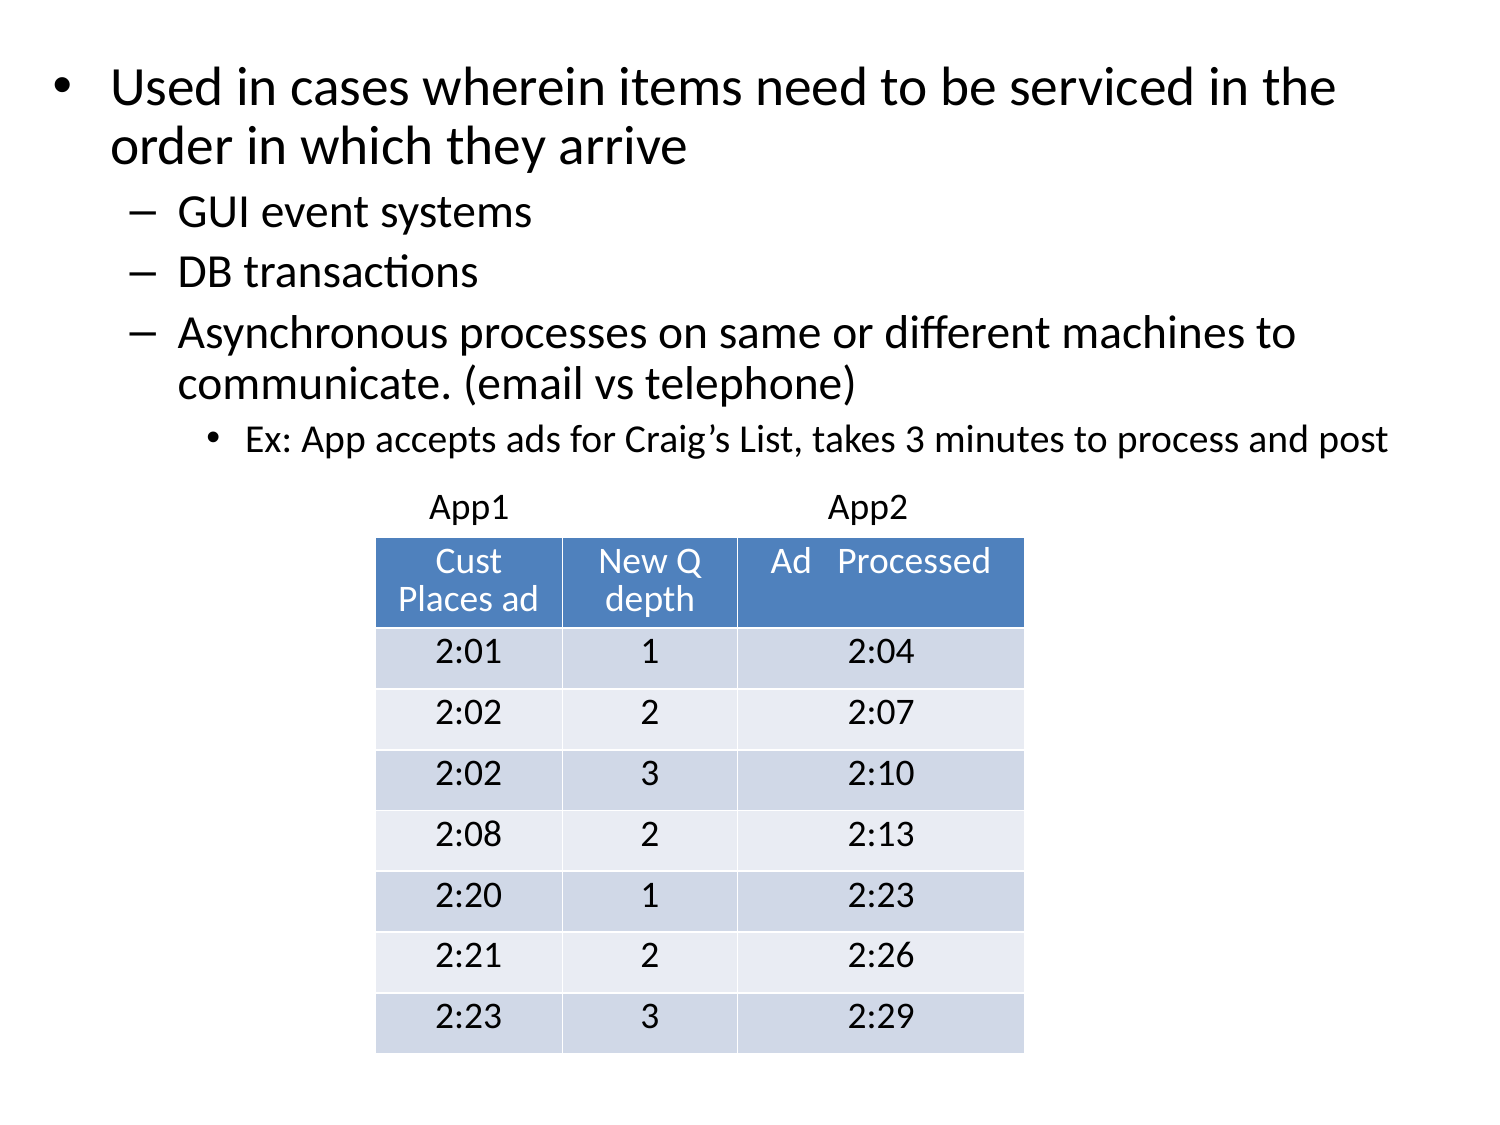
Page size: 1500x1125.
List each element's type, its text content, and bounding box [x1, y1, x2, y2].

table_cell 2:13 [738, 811, 1024, 870]
table_cell 2:23 [738, 872, 1024, 931]
table_cell 2:10 [738, 751, 1024, 810]
text_box App2 [813, 474, 924, 535]
table_cell 2:01 [376, 629, 562, 688]
table_cell 2:26 [738, 933, 1024, 992]
table_cell 2 [563, 690, 737, 749]
table_cell 2:07 [738, 690, 1024, 749]
list Used in cases wherein items need to be serviced in the order in which they arrive GUI event systems DB transactions Asynchronous processes on same or different machines to communicate. (email vs telephone) Ex: App accepts ads for Craig’s List, takes 3 minutes to process and post [37, 50, 1413, 488]
text_box App1 [414, 474, 525, 535]
table_header New Q depth [563, 538, 737, 627]
table_cell 2:08 [376, 811, 562, 870]
table_cell 2:29 [738, 994, 1024, 1053]
table_cell 2 [563, 933, 737, 992]
table_header Ad Processed [738, 538, 1024, 627]
table_cell 2:04 [738, 629, 1024, 688]
table_cell 1 [563, 872, 737, 931]
table_cell 2:23 [376, 994, 562, 1053]
table_cell 2:02 [376, 690, 562, 749]
table_cell 2:20 [376, 872, 562, 931]
table_cell 2:21 [376, 933, 562, 992]
table_cell 2 [563, 811, 737, 870]
table_header Cust Places ad [376, 538, 562, 627]
table_cell 3 [563, 751, 737, 810]
table_cell 3 [563, 994, 737, 1053]
table_cell 2:02 [376, 751, 562, 810]
table_cell 1 [563, 629, 737, 688]
